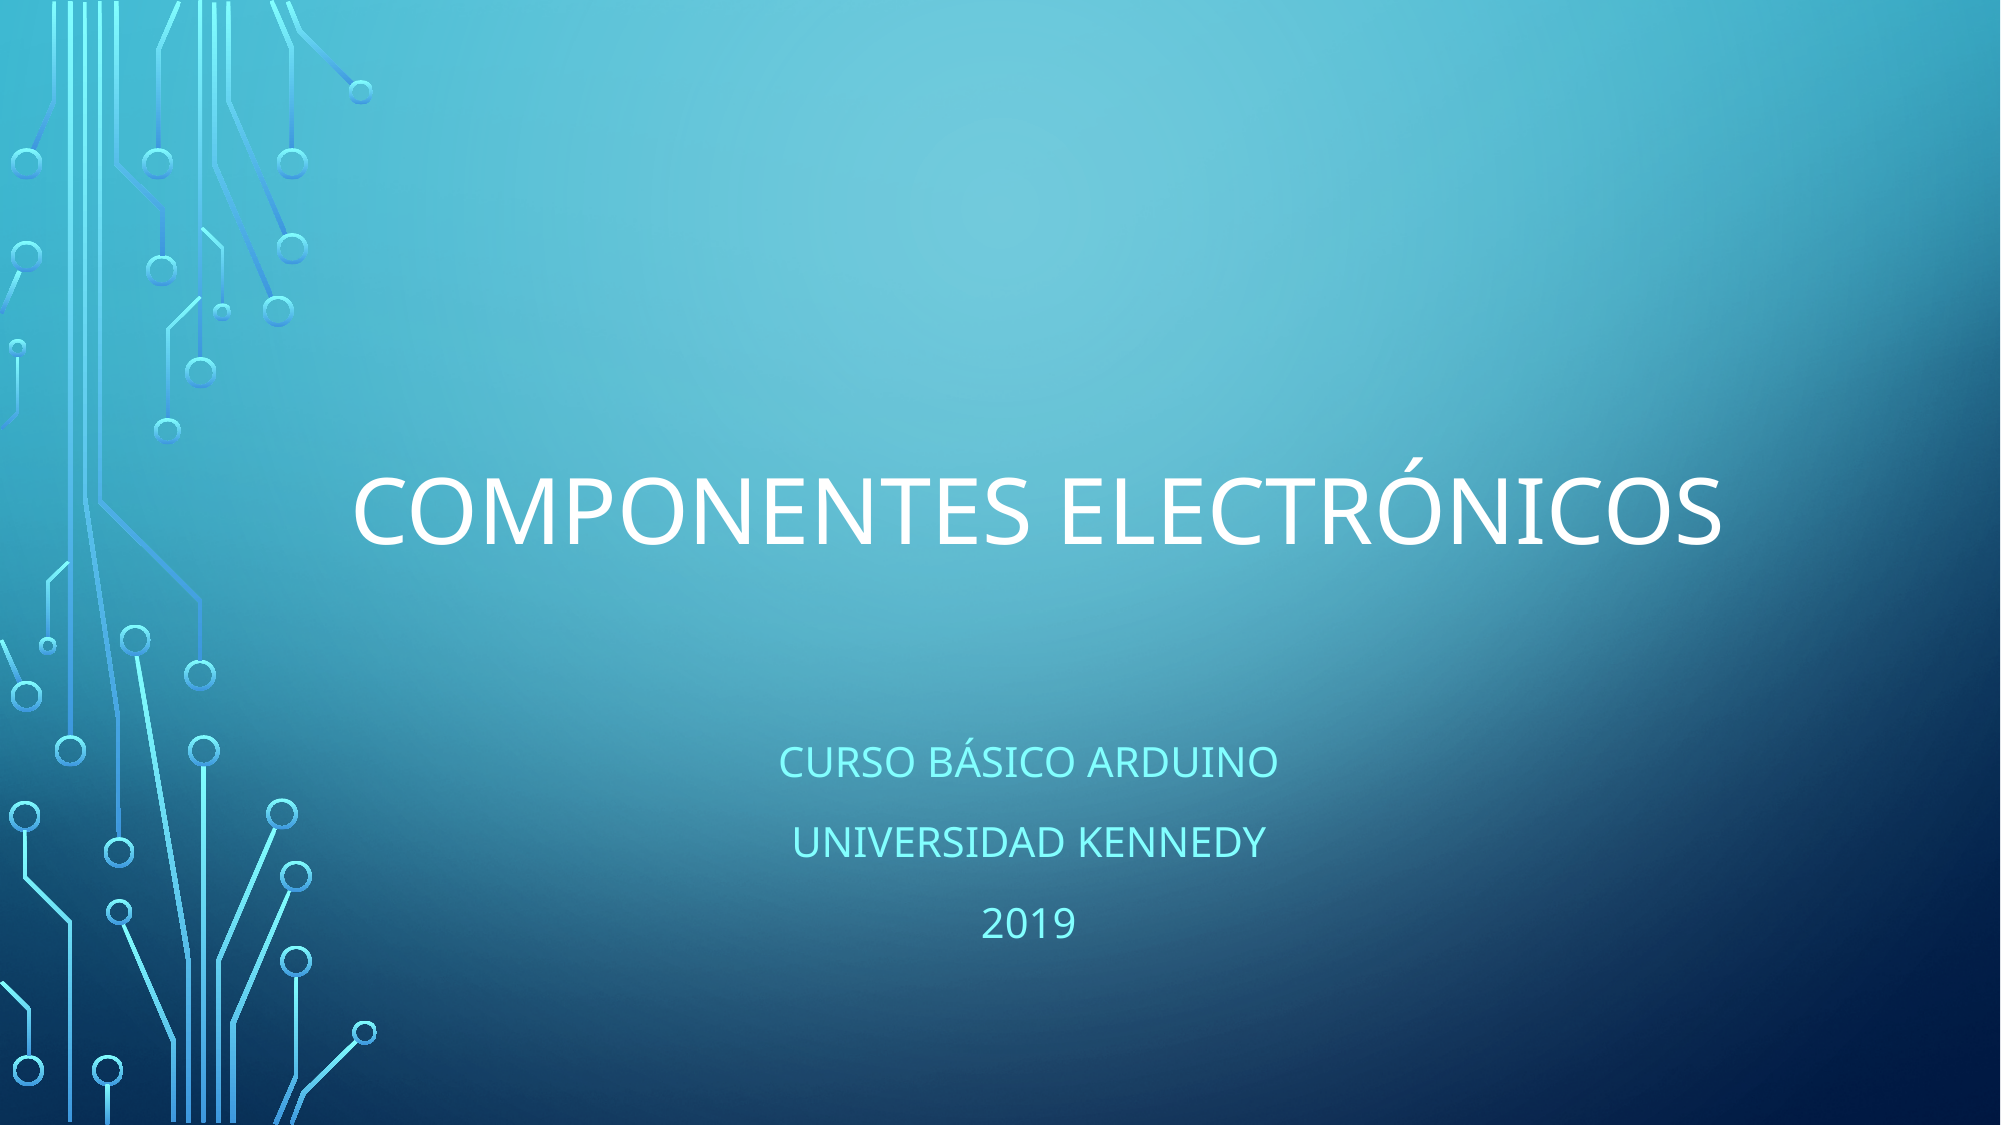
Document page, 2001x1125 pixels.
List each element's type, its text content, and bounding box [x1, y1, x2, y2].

title Componentes electrónicos [335, 433, 1778, 573]
subtitle Curso Básico Arduino Universidad Kennedy 2019 [307, 717, 1750, 981]
